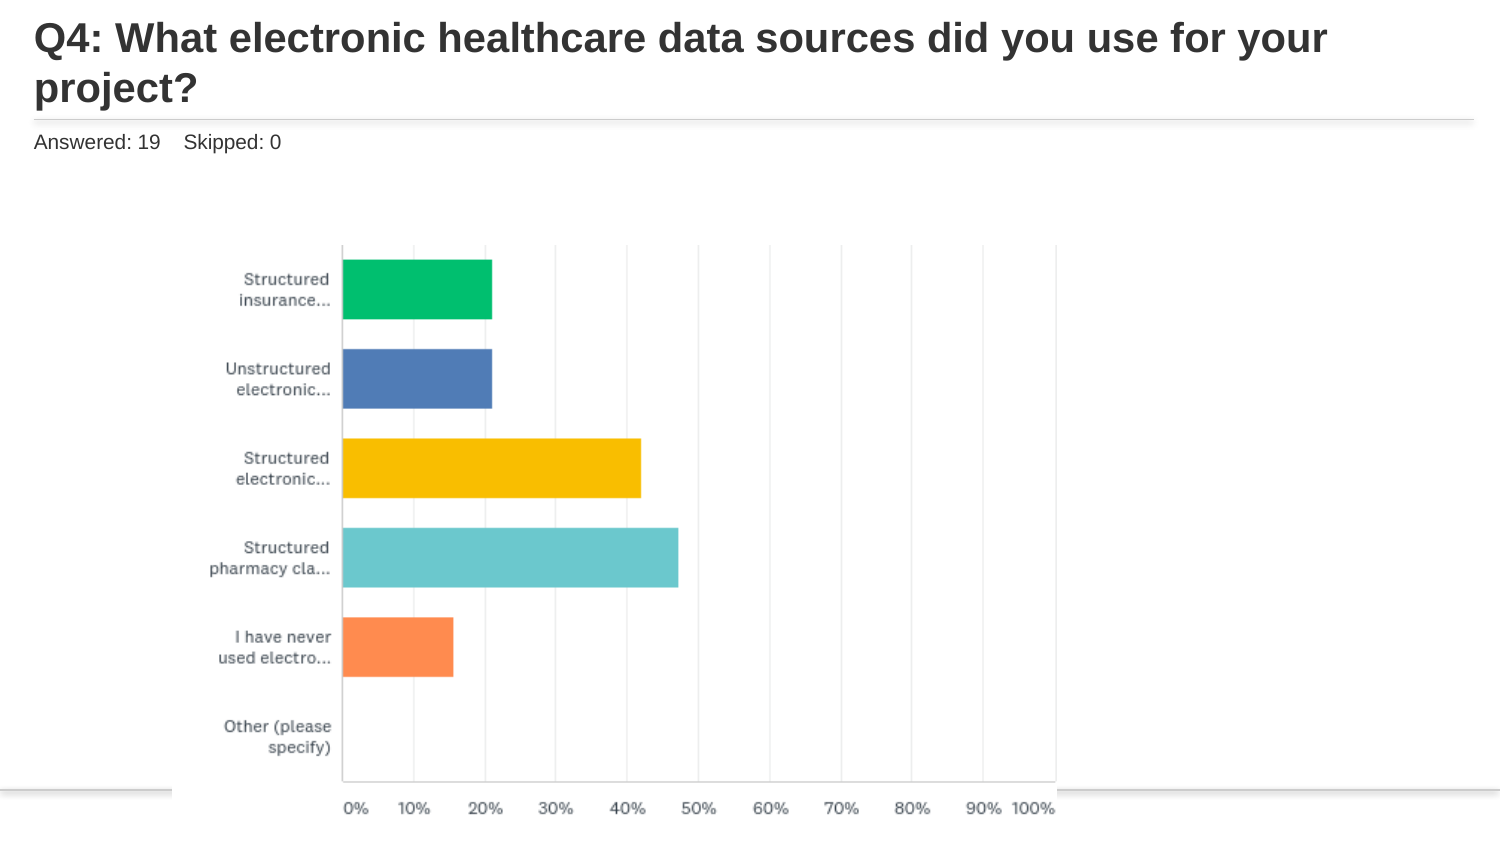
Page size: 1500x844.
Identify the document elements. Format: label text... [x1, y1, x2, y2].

picture [171, 245, 1057, 844]
list Answered: 19 Skipped: 0 [18, 120, 894, 162]
title Q4: What electronic healthcare data sources did you use for your project? [18, 54, 1369, 119]
